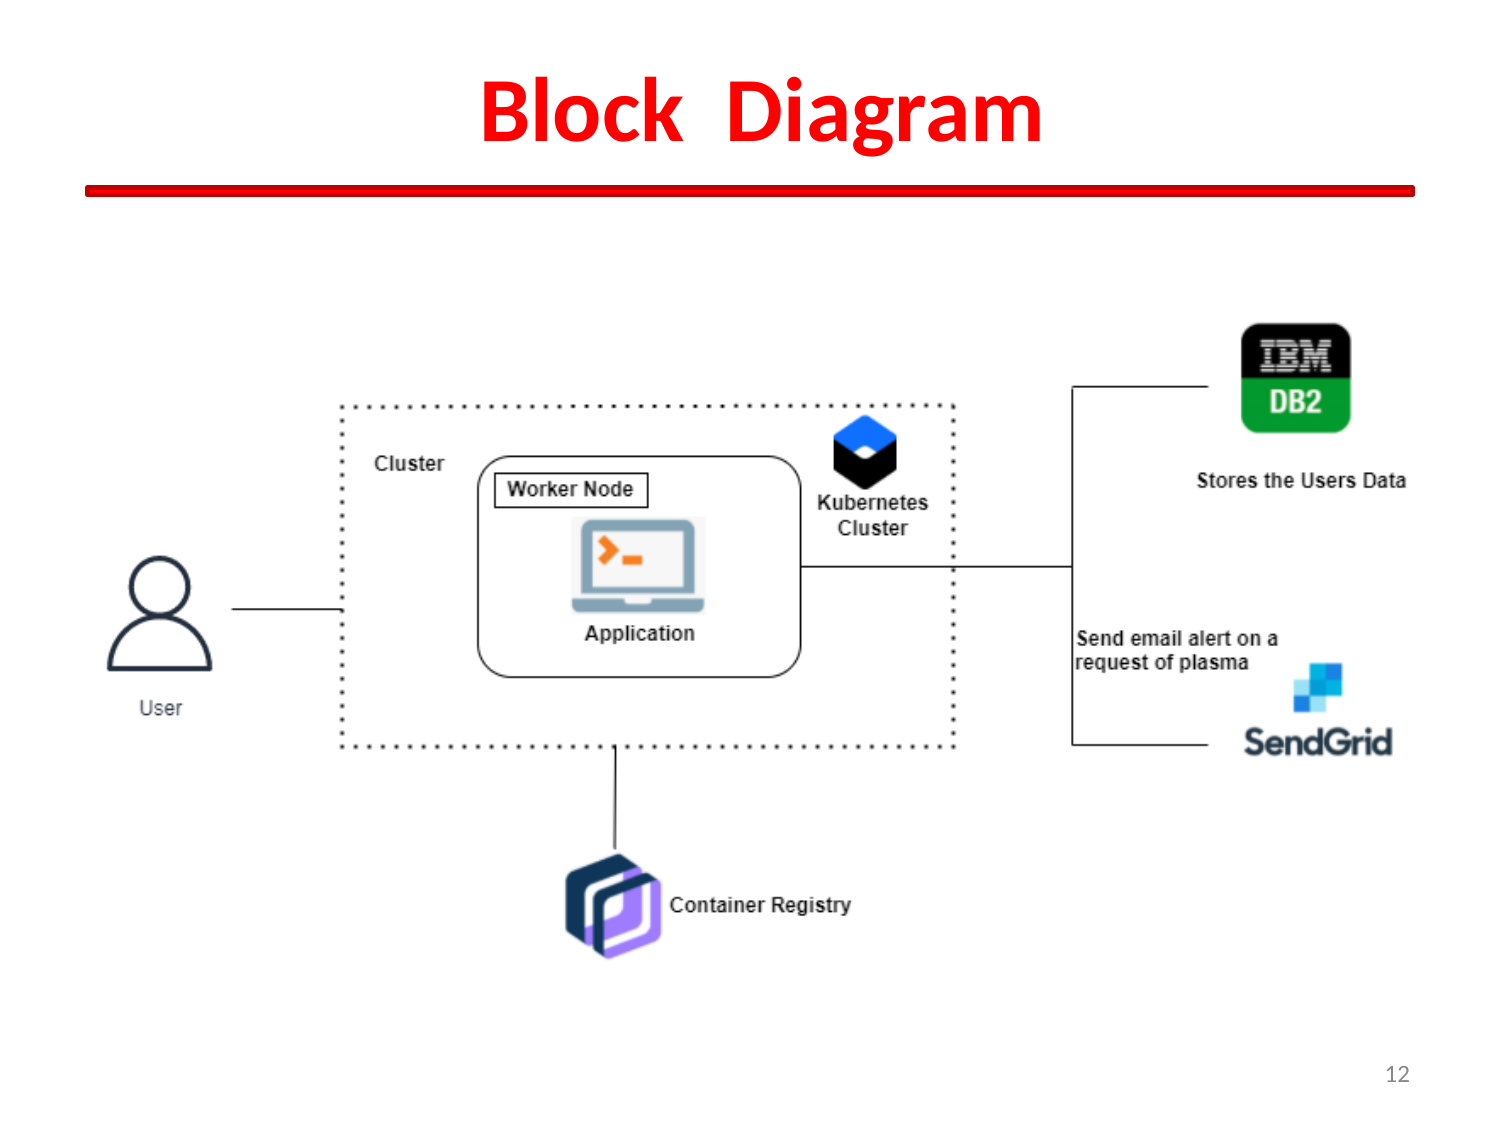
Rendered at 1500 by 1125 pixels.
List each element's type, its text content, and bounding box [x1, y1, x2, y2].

title Block Diagram [37, 22, 1488, 188]
text_box [85, 185, 1415, 197]
slide_number 12 [1074, 1042, 1425, 1103]
picture [87, 319, 1413, 967]
